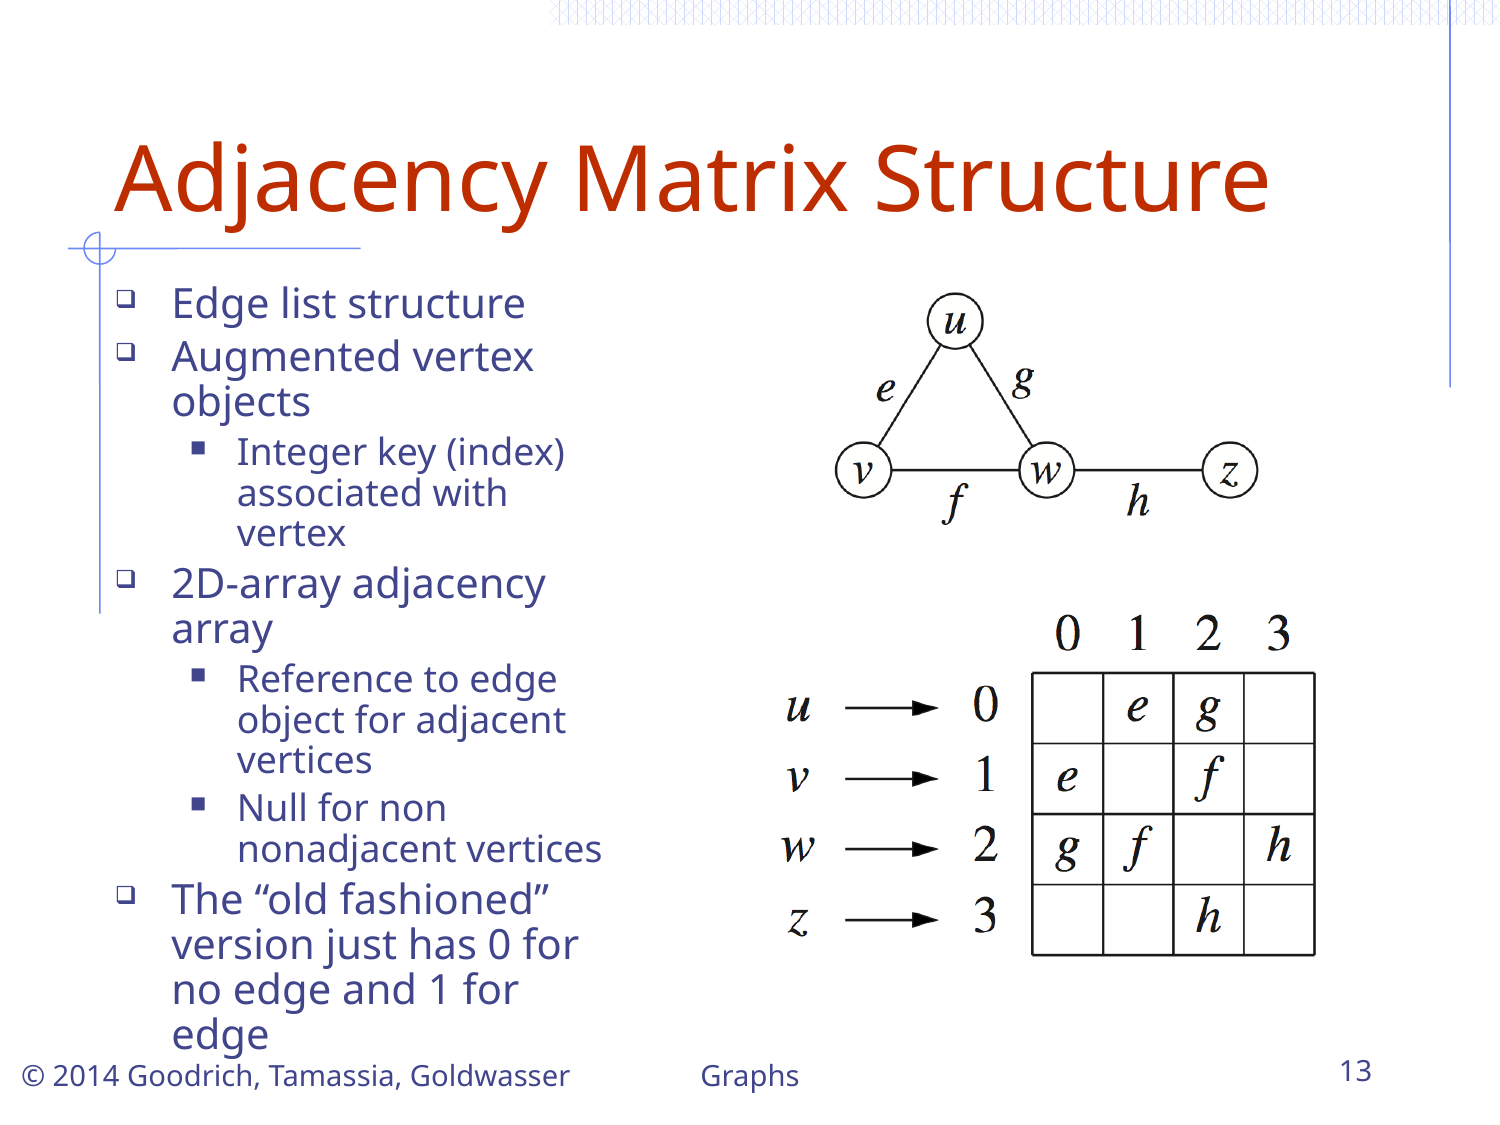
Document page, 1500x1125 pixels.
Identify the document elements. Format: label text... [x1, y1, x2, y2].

title Adjacency Matrix Structure [99, 50, 1298, 238]
list Edge list structure Augmented vertex objects Integer key (index) associated with vertex 2D-array adjacency array Reference to edge object for adjacent vertices Null for non nonadjacent vertices The “old fashioned” version just has 0 for no edge and 1 for edge [99, 275, 630, 988]
slide_number 13 [1074, 1024, 1388, 1101]
picture [762, 237, 1313, 559]
picture [699, 574, 1363, 988]
footer Graphs [512, 1024, 988, 1101]
